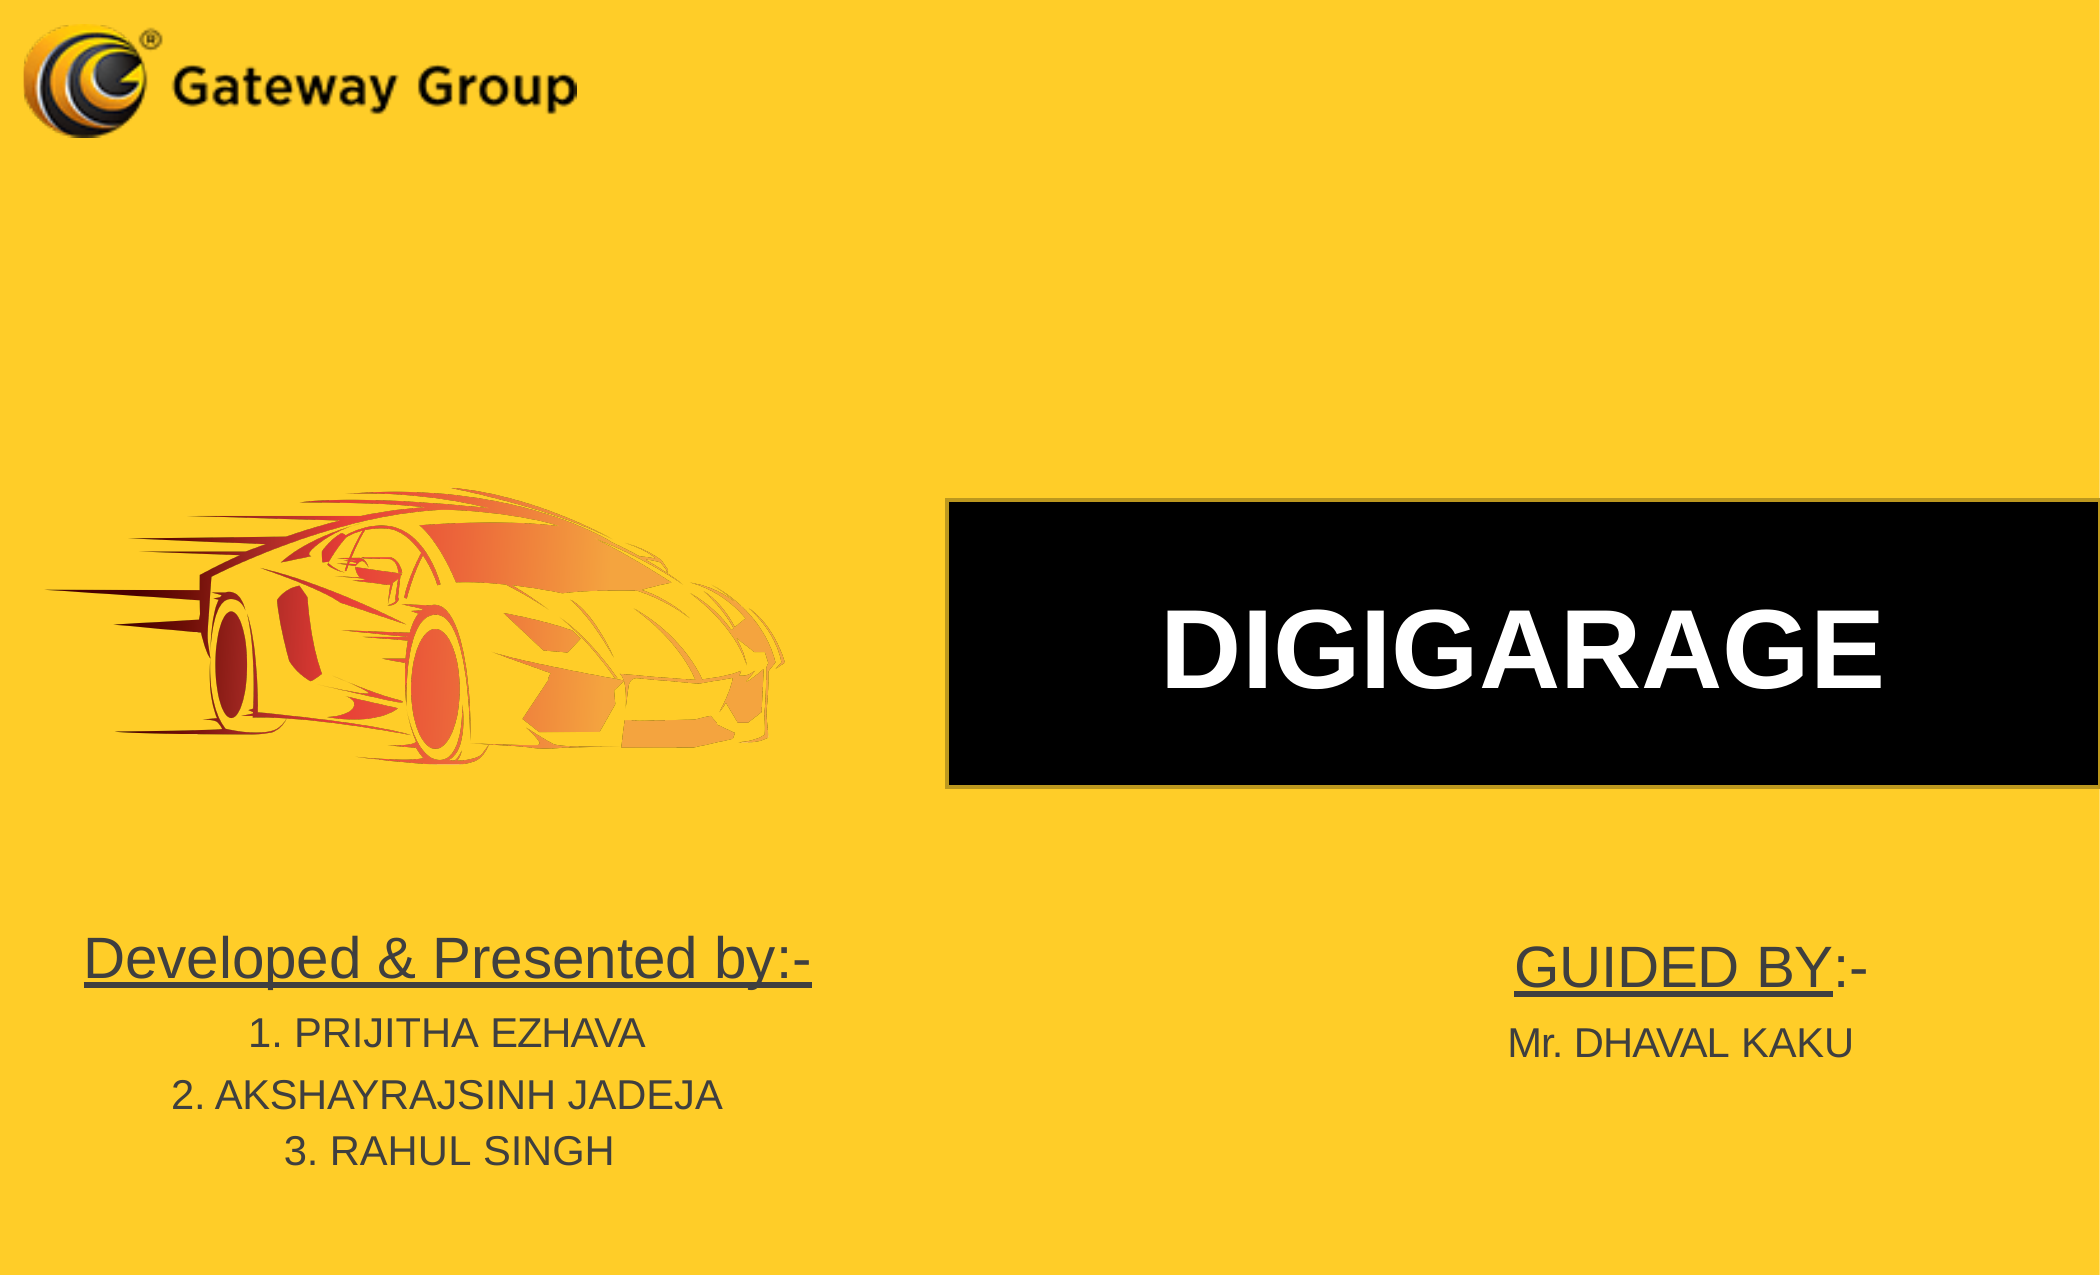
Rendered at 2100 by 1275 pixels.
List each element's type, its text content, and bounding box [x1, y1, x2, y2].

text_box [0, 0, 2100, 1275]
text_box PRIJITHA EZHAVA AKSHAYRAJSINH JADEJA RAHUL SINGH [168, 991, 729, 1174]
picture [16, 451, 814, 800]
text_box DIGIGARAGE [947, 500, 2100, 788]
text_box GUIDED BY:- Mr. DHAVAL KAKU [1505, 903, 1872, 1066]
text_box Developed & Presented by:- [81, 918, 815, 991]
text_box [23, 24, 577, 138]
